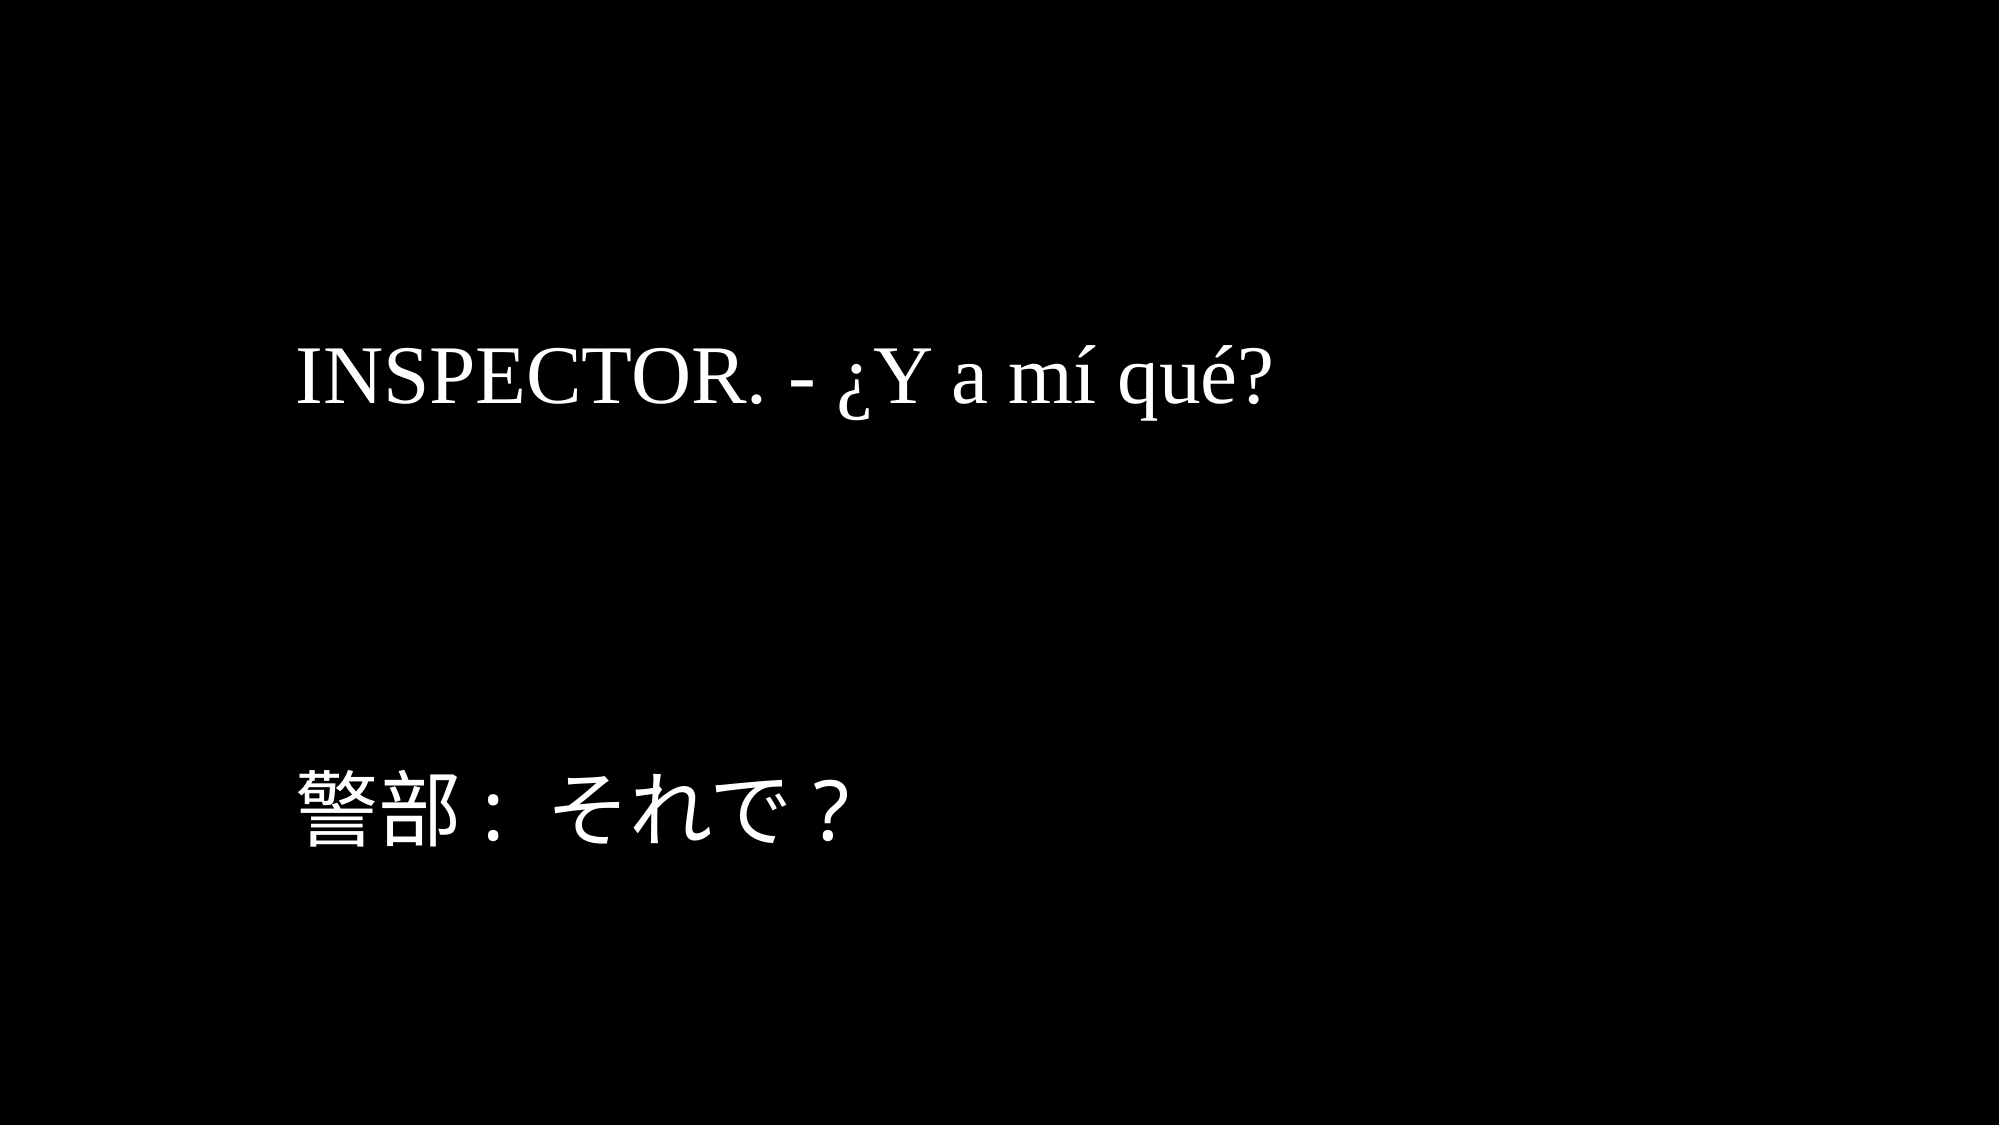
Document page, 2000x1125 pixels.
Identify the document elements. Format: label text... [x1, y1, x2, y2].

text_box INSPECTOR. - ¿Y a mí qué? [280, 312, 1740, 473]
text_box 警部: それで? [280, 750, 1719, 910]
